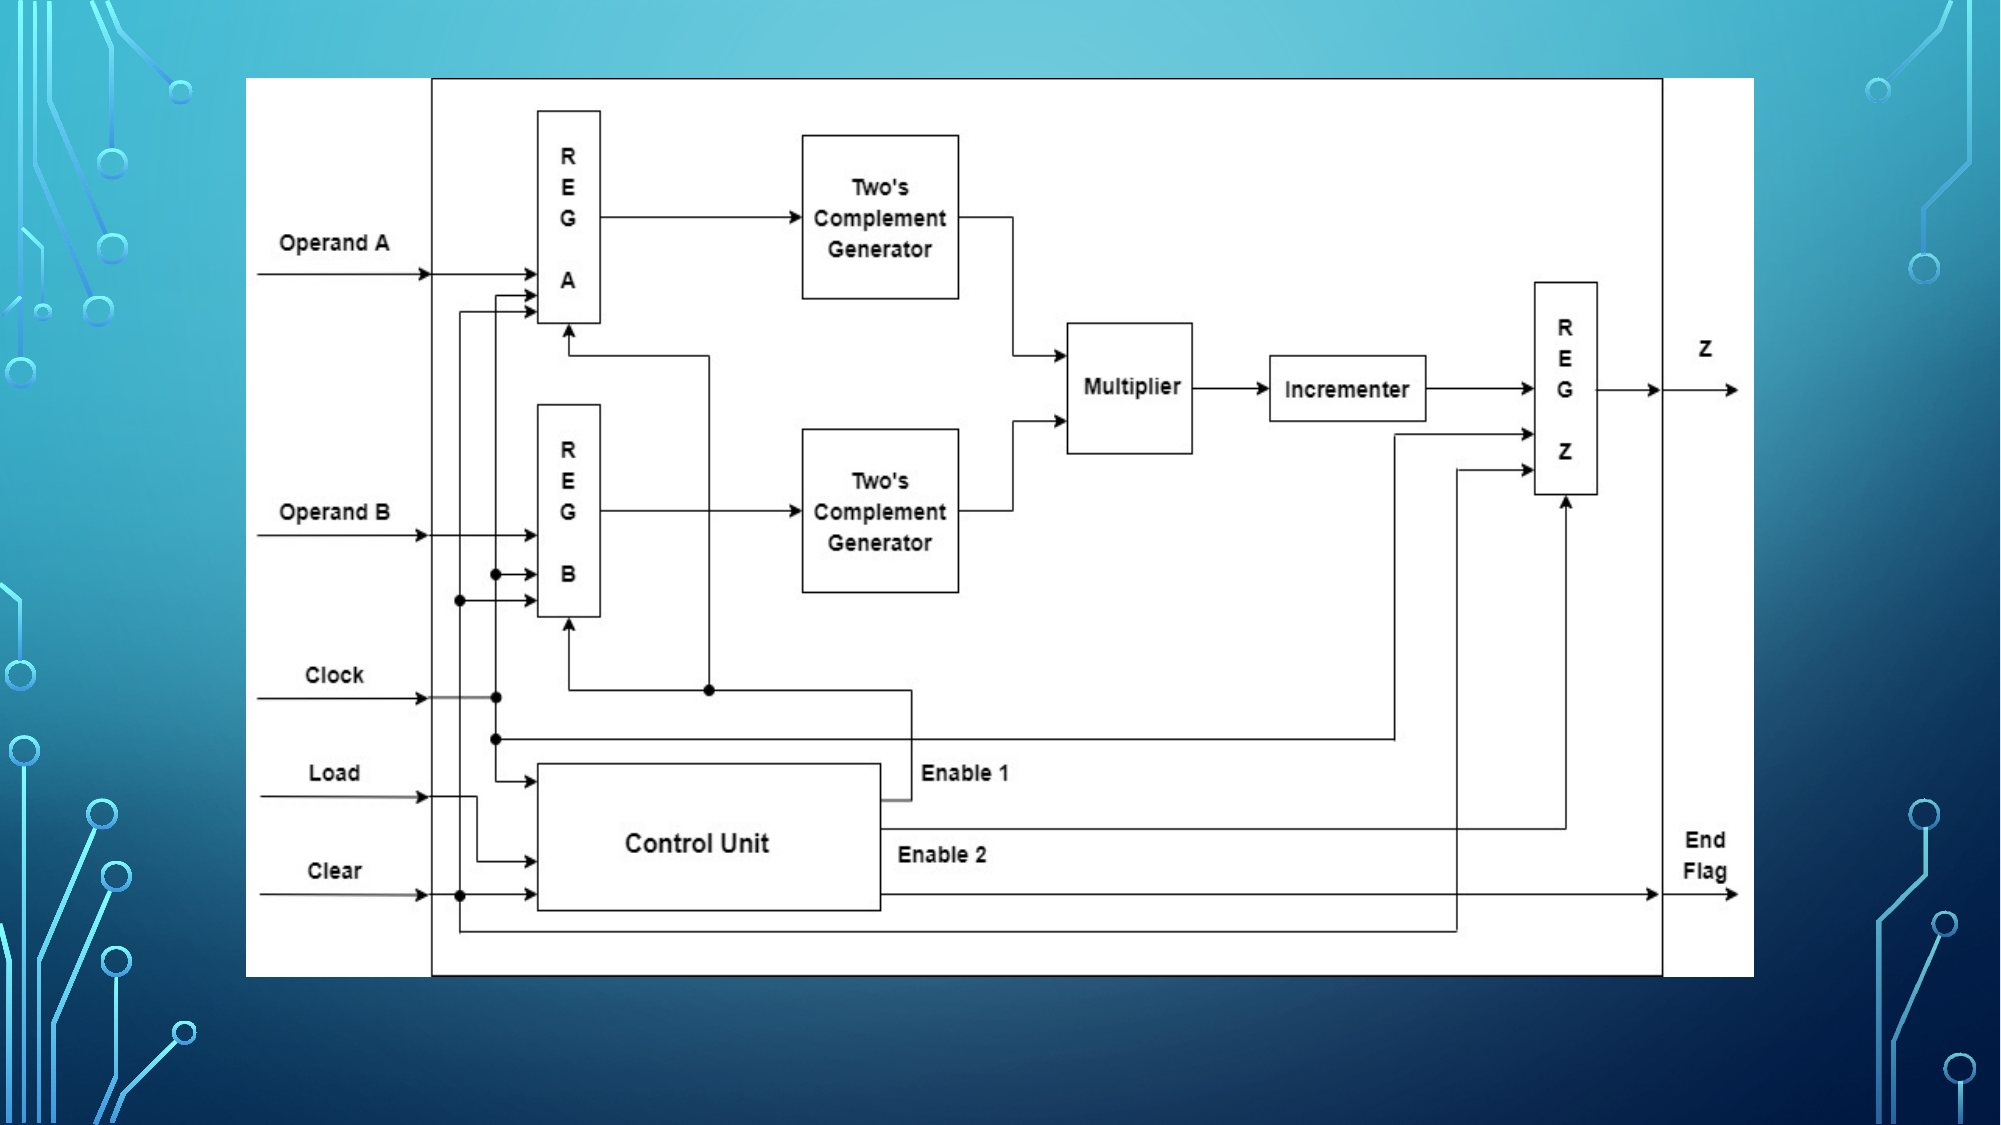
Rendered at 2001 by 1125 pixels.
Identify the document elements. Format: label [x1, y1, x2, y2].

picture [246, 78, 1754, 977]
